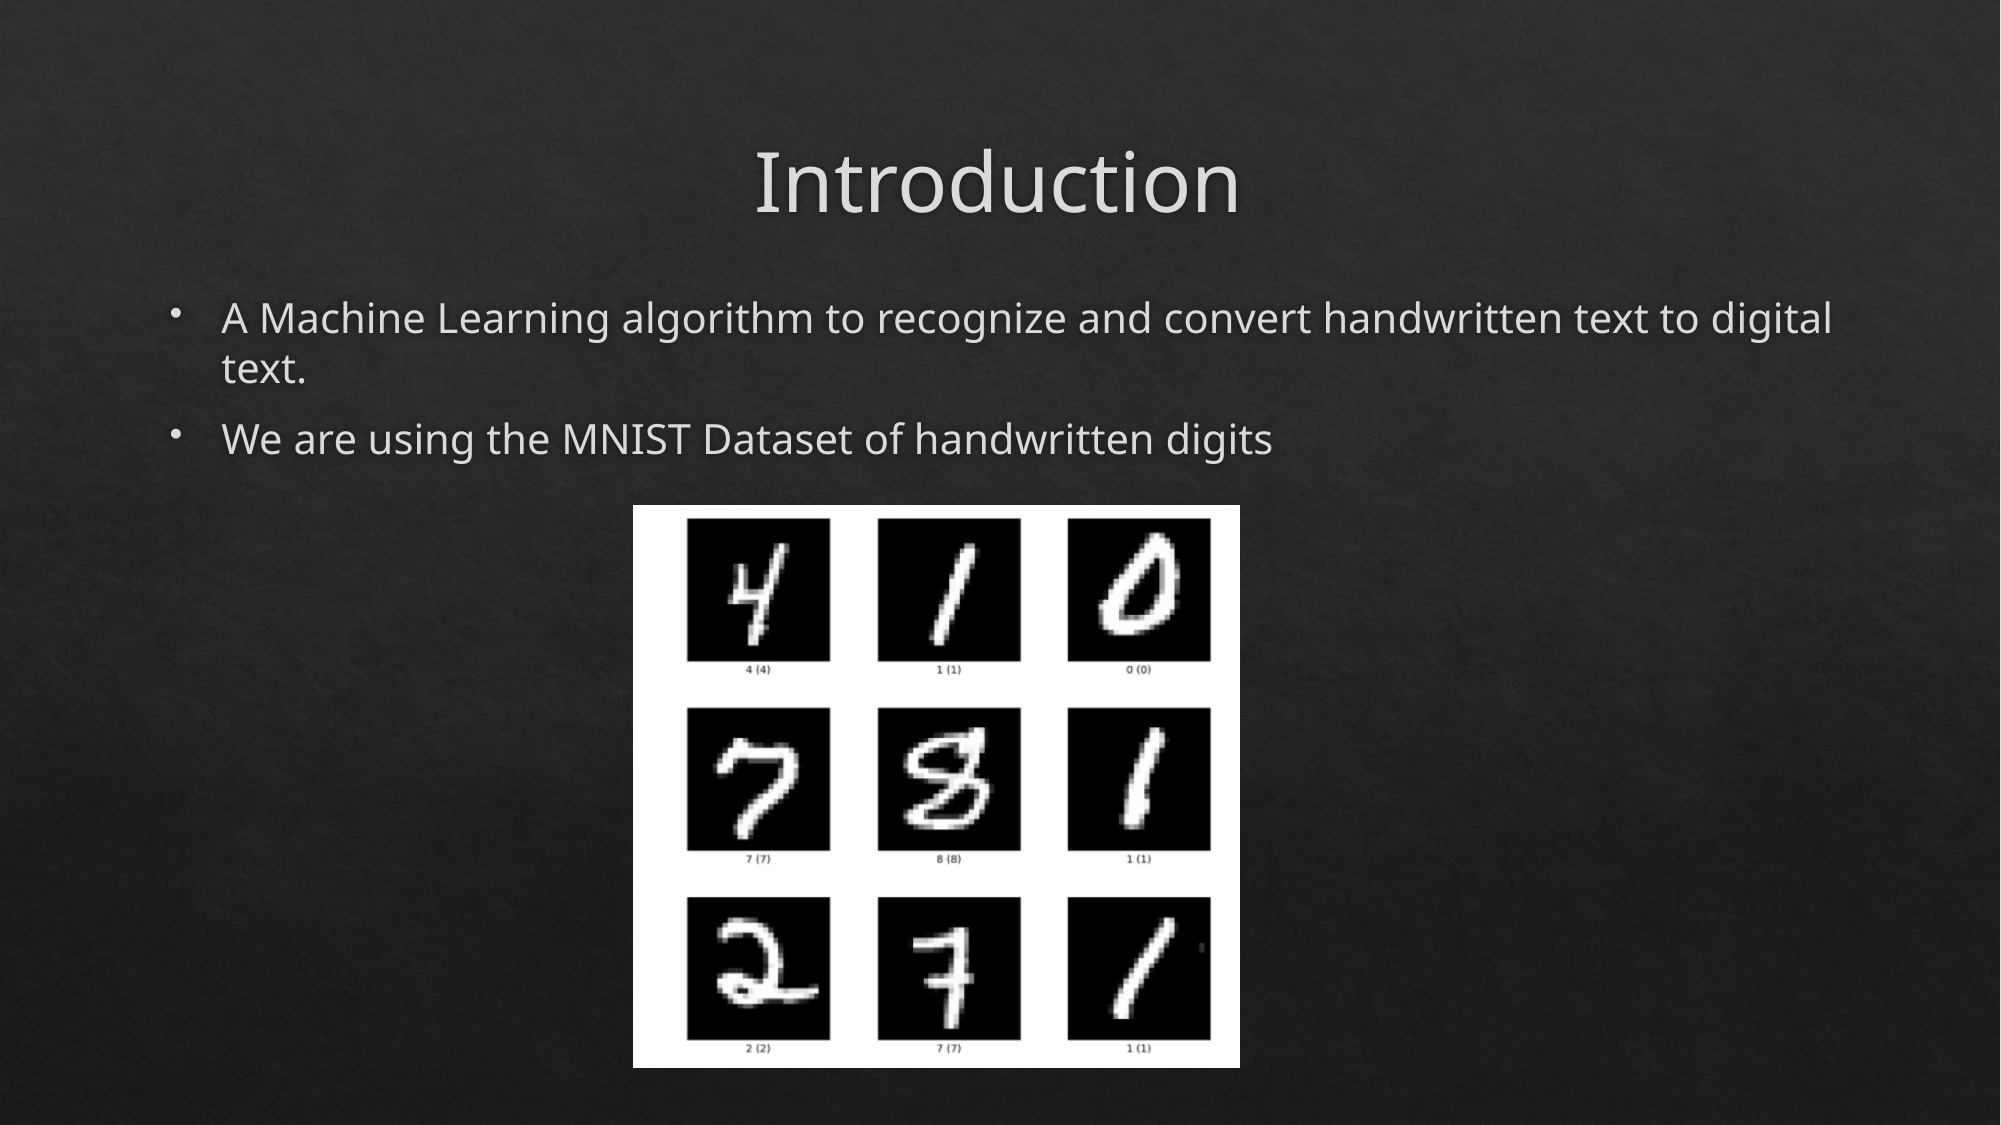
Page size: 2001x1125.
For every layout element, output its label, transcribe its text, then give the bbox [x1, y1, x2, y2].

list A Machine Learning algorithm to recognize and convert handwritten text to digital text. We are using the MNIST Dataset of handwritten digits [149, 284, 1849, 950]
title Introduction [149, 99, 1849, 260]
picture [632, 505, 1240, 1068]
